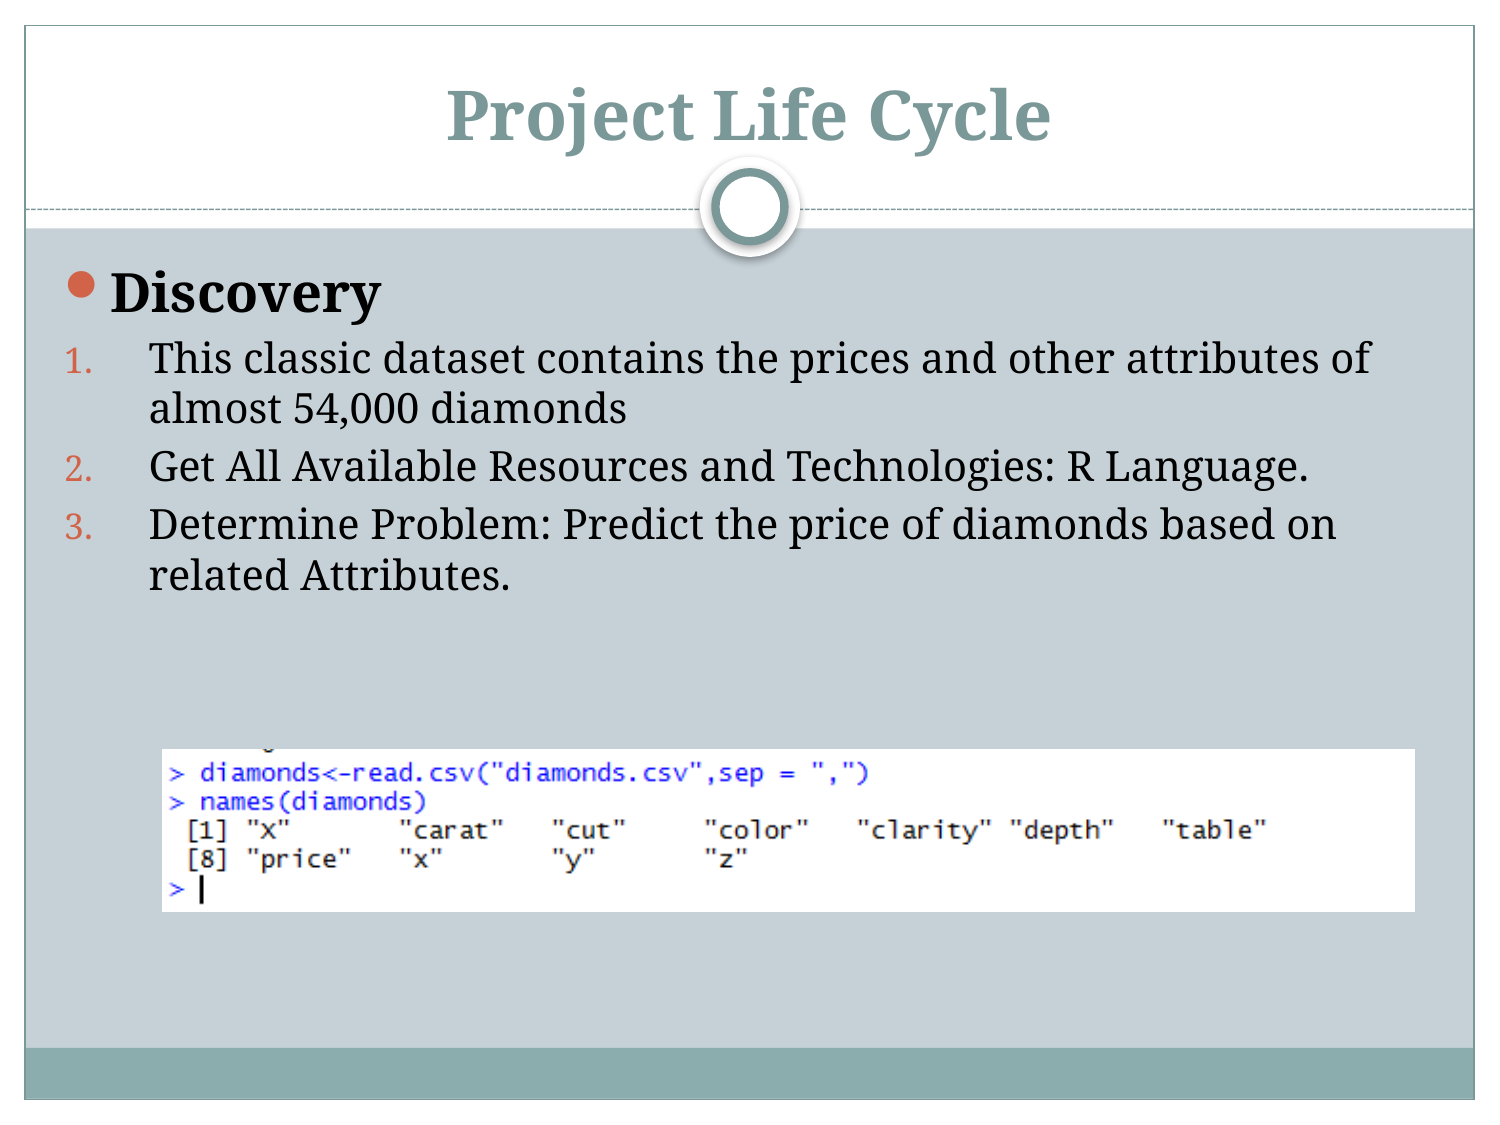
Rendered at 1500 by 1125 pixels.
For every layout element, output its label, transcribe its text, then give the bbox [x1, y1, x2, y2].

title Project Life Cycle [49, 37, 1450, 162]
picture [162, 749, 1415, 913]
list Discovery This classic dataset contains the prices and other attributes of almost 54,000 diamonds Get All Available Resources and Technologies: R Language. Determine Problem: Predict the price of diamonds based on related Attributes. [49, 250, 1445, 1001]
